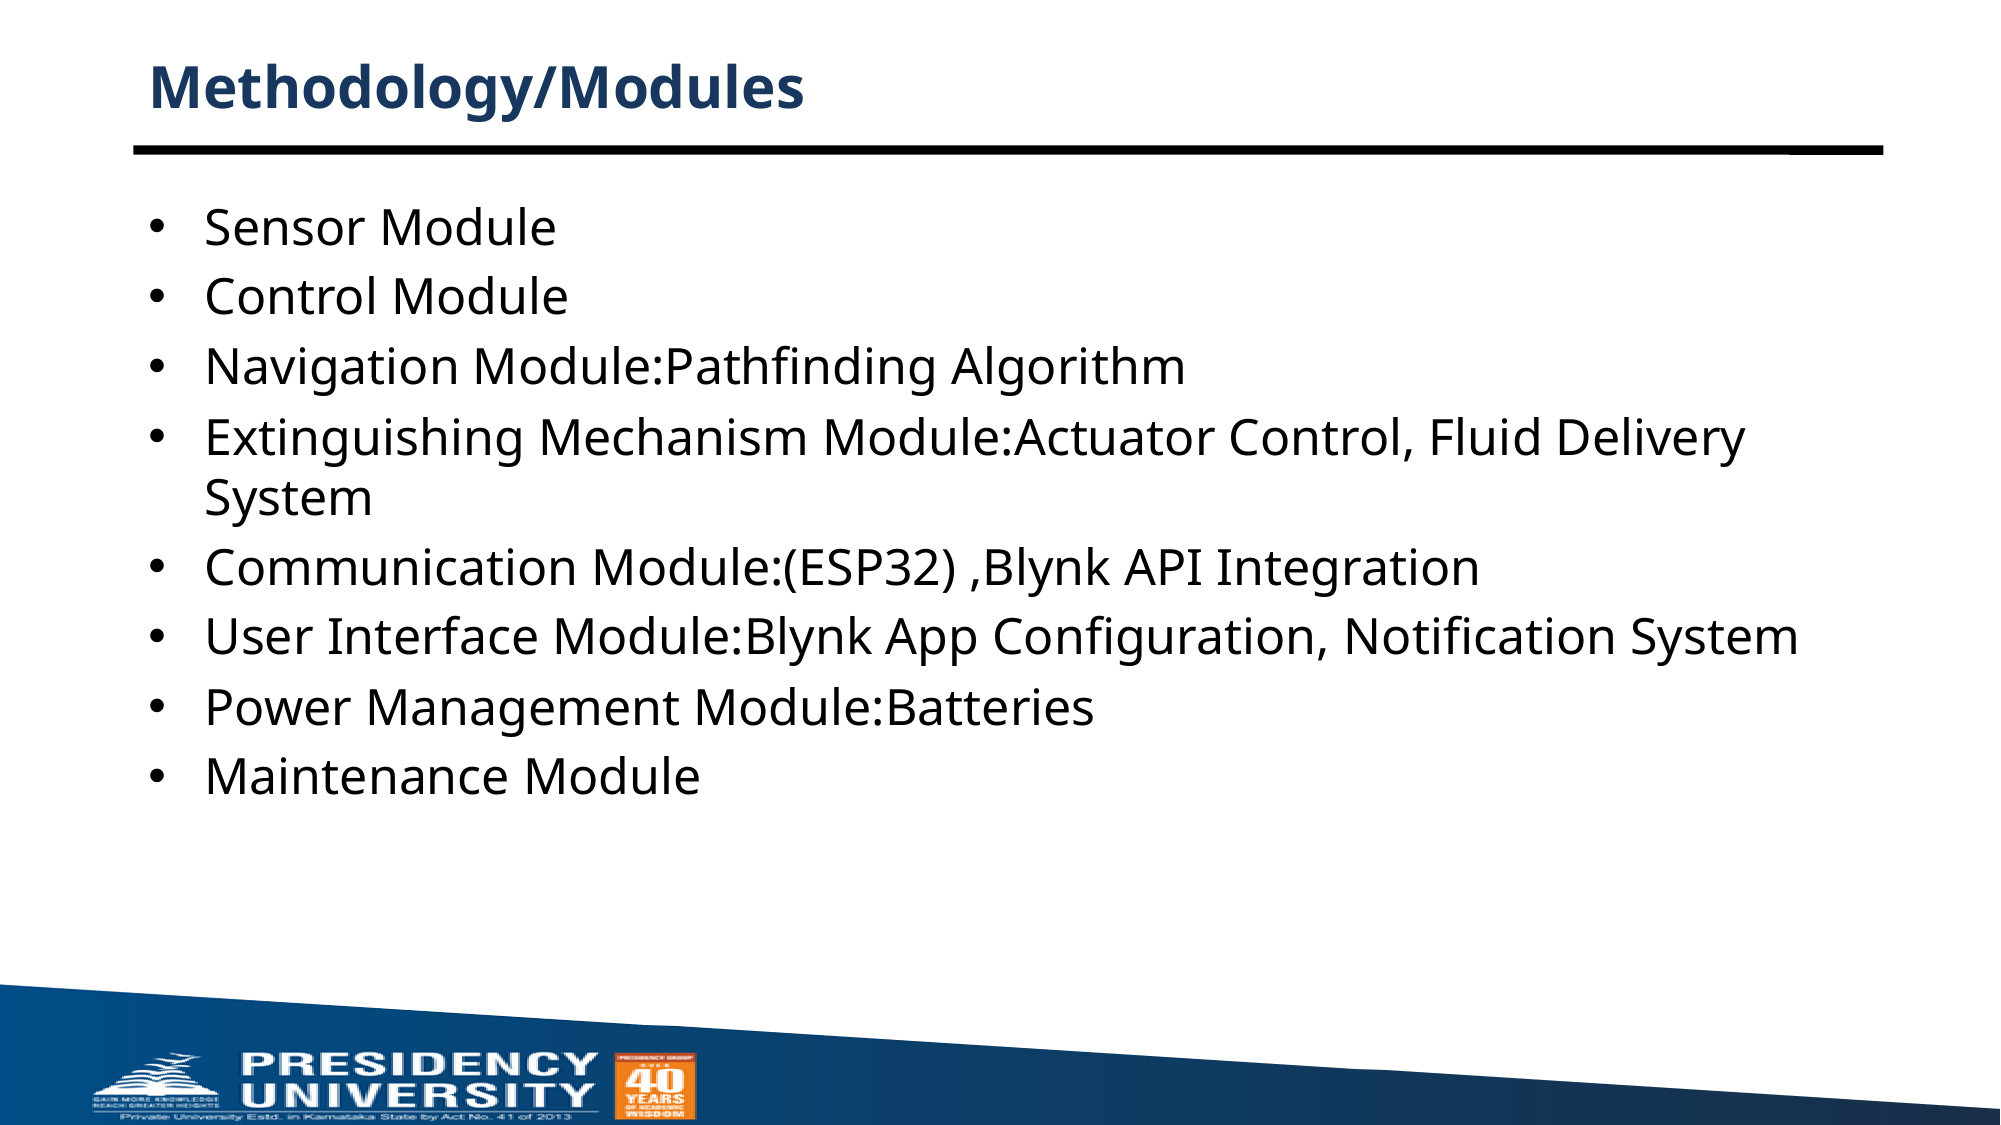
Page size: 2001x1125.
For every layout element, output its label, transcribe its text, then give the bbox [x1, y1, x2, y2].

picture [0, 982, 2000, 1125]
title Methodology/Modules [133, 45, 1884, 125]
list Sensor Module Control Module Navigation Module:Pathfinding Algorithm Extinguishing Mechanism Module:Actuator Control, Fluid Delivery System Communication Module:(ESP32) ,Blynk API Integration User Interface Module:Blynk App Configuration, Notification System Power Management Module:Batteries Maintenance Module [133, 187, 1884, 1000]
